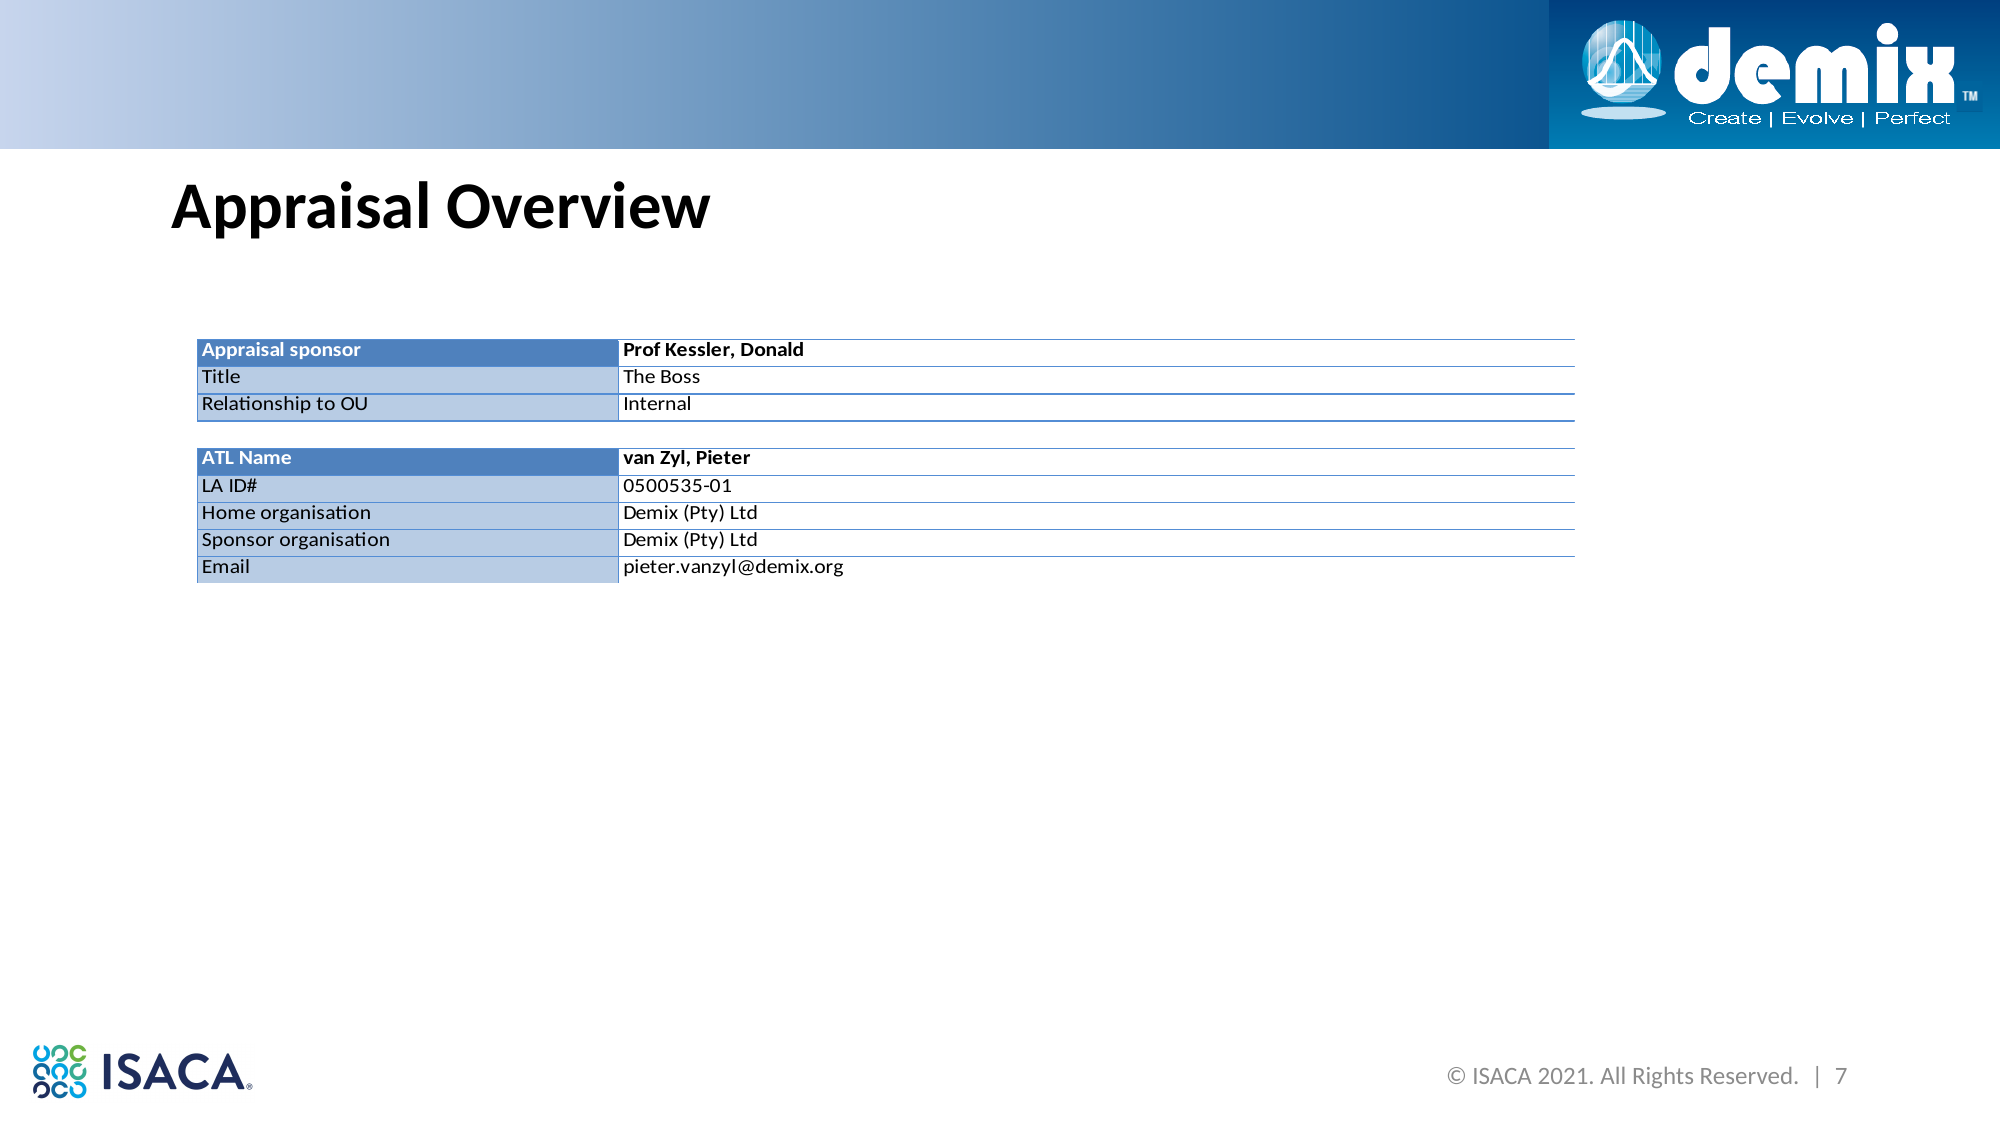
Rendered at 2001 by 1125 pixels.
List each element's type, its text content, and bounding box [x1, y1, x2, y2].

picture [1549, 0, 2000, 111]
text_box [196, 339, 1576, 585]
picture [29, 1043, 255, 1103]
title Appraisal Overview [156, 157, 1863, 257]
picture [1582, 106, 1665, 119]
